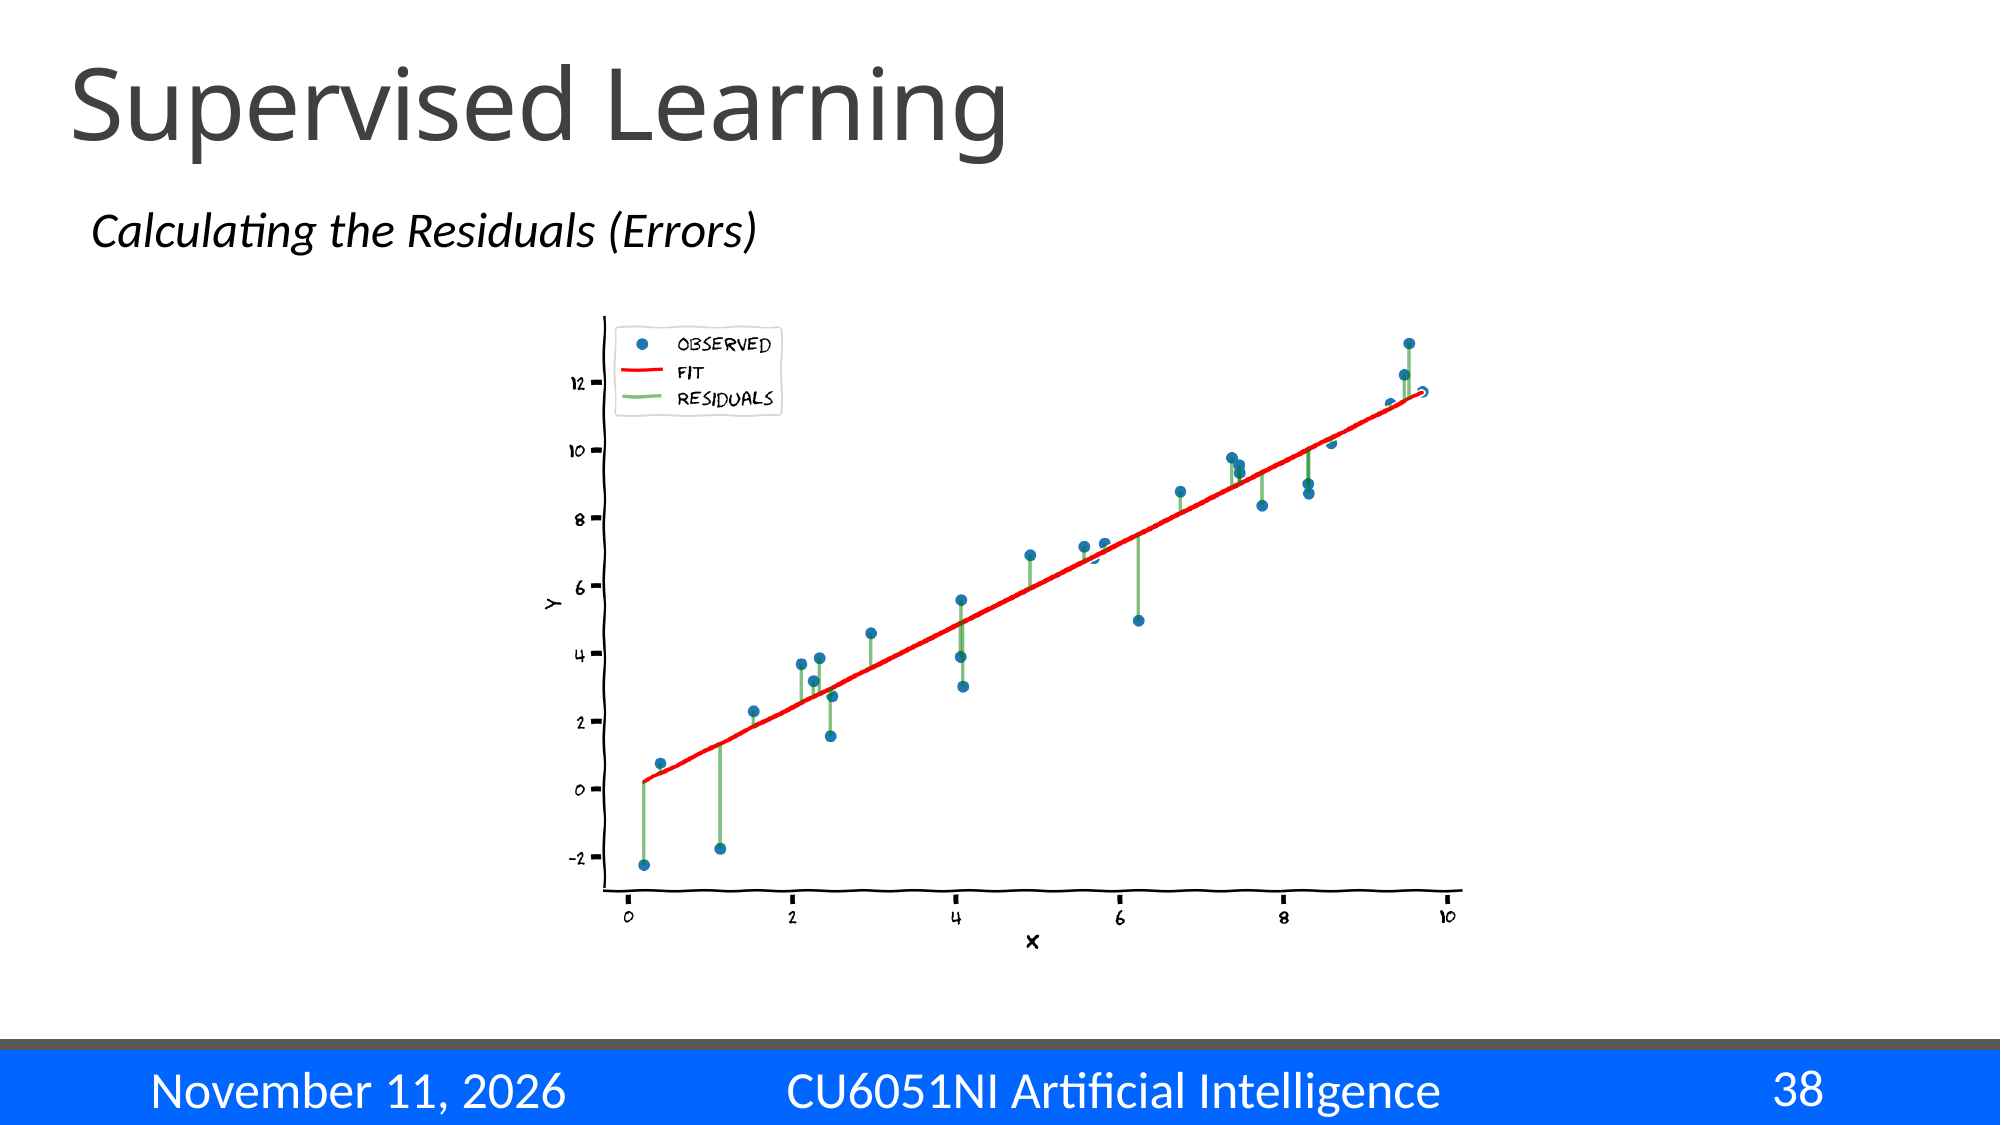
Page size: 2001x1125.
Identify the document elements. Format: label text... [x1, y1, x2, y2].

picture [539, 312, 1482, 1012]
text_box Calculating the Residuals (Errors) [76, 190, 1110, 266]
slide_number 38 [1624, 1056, 1840, 1116]
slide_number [135, 1057, 622, 1118]
footer CU6051NI Artificial Intelligence [695, 1057, 1533, 1118]
title Supervised Learning [54, 39, 1943, 169]
